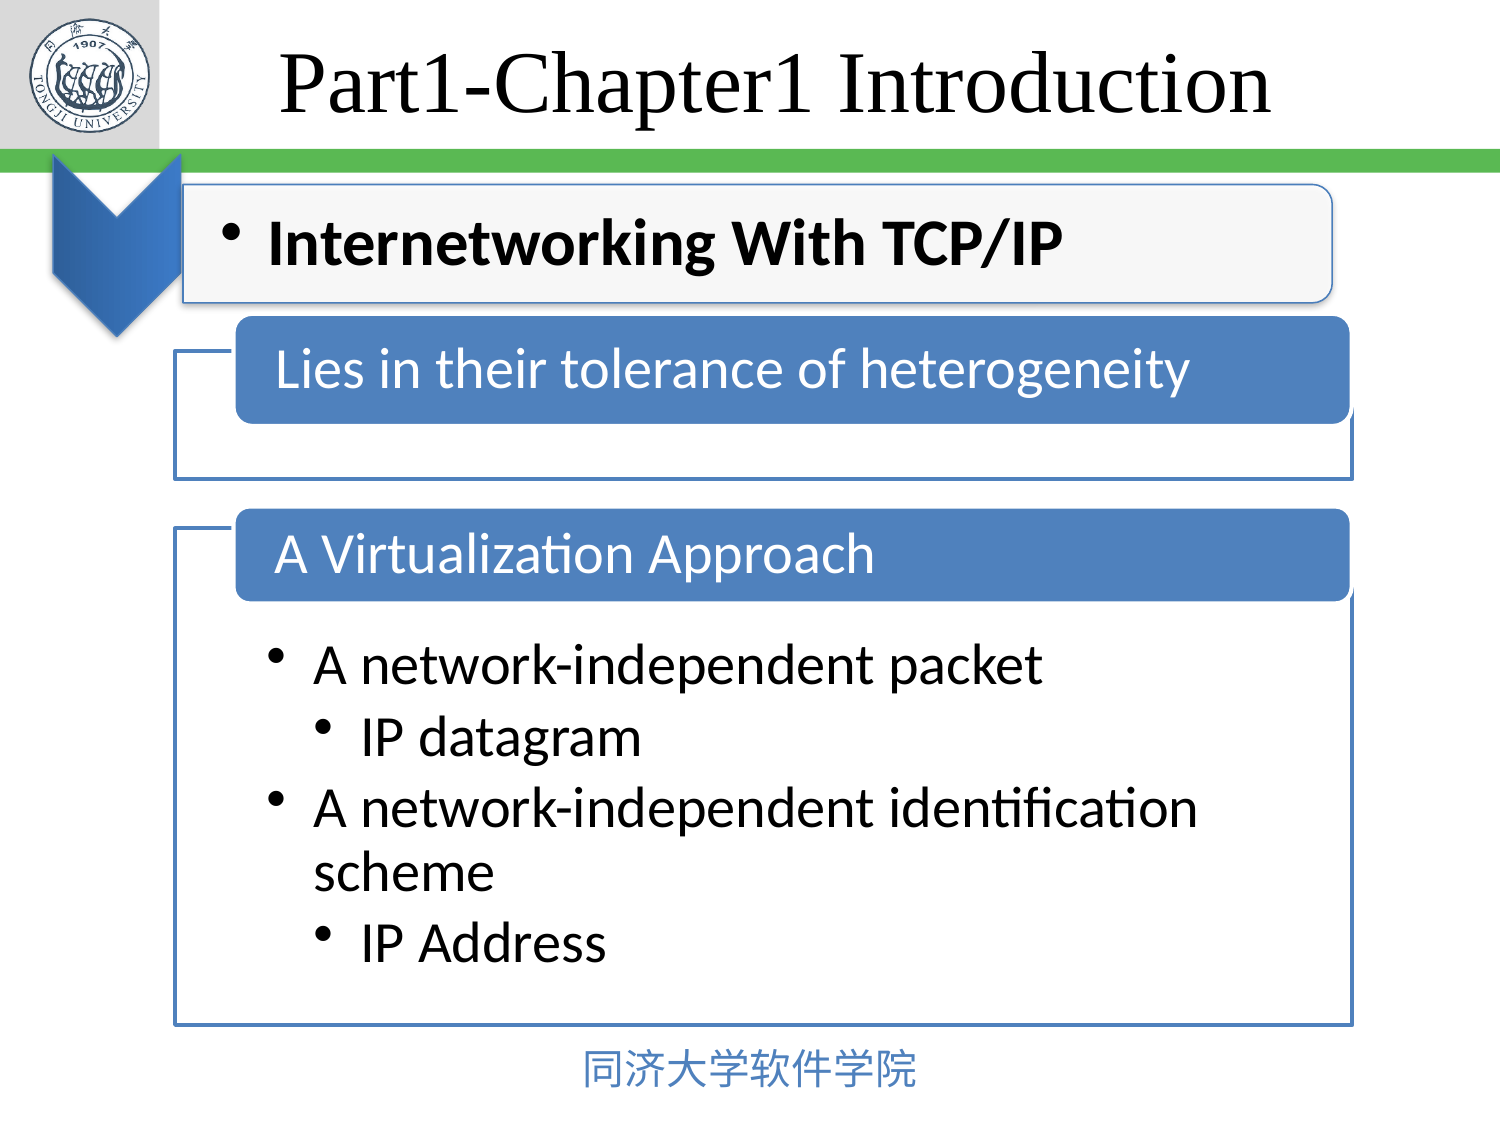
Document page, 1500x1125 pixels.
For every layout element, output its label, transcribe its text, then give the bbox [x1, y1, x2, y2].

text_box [52, 154, 181, 337]
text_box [174, 311, 1353, 1027]
title Part1-Chapter1 Introduction [261, 3, 1290, 151]
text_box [182, 184, 1333, 304]
picture [29, 18, 151, 133]
